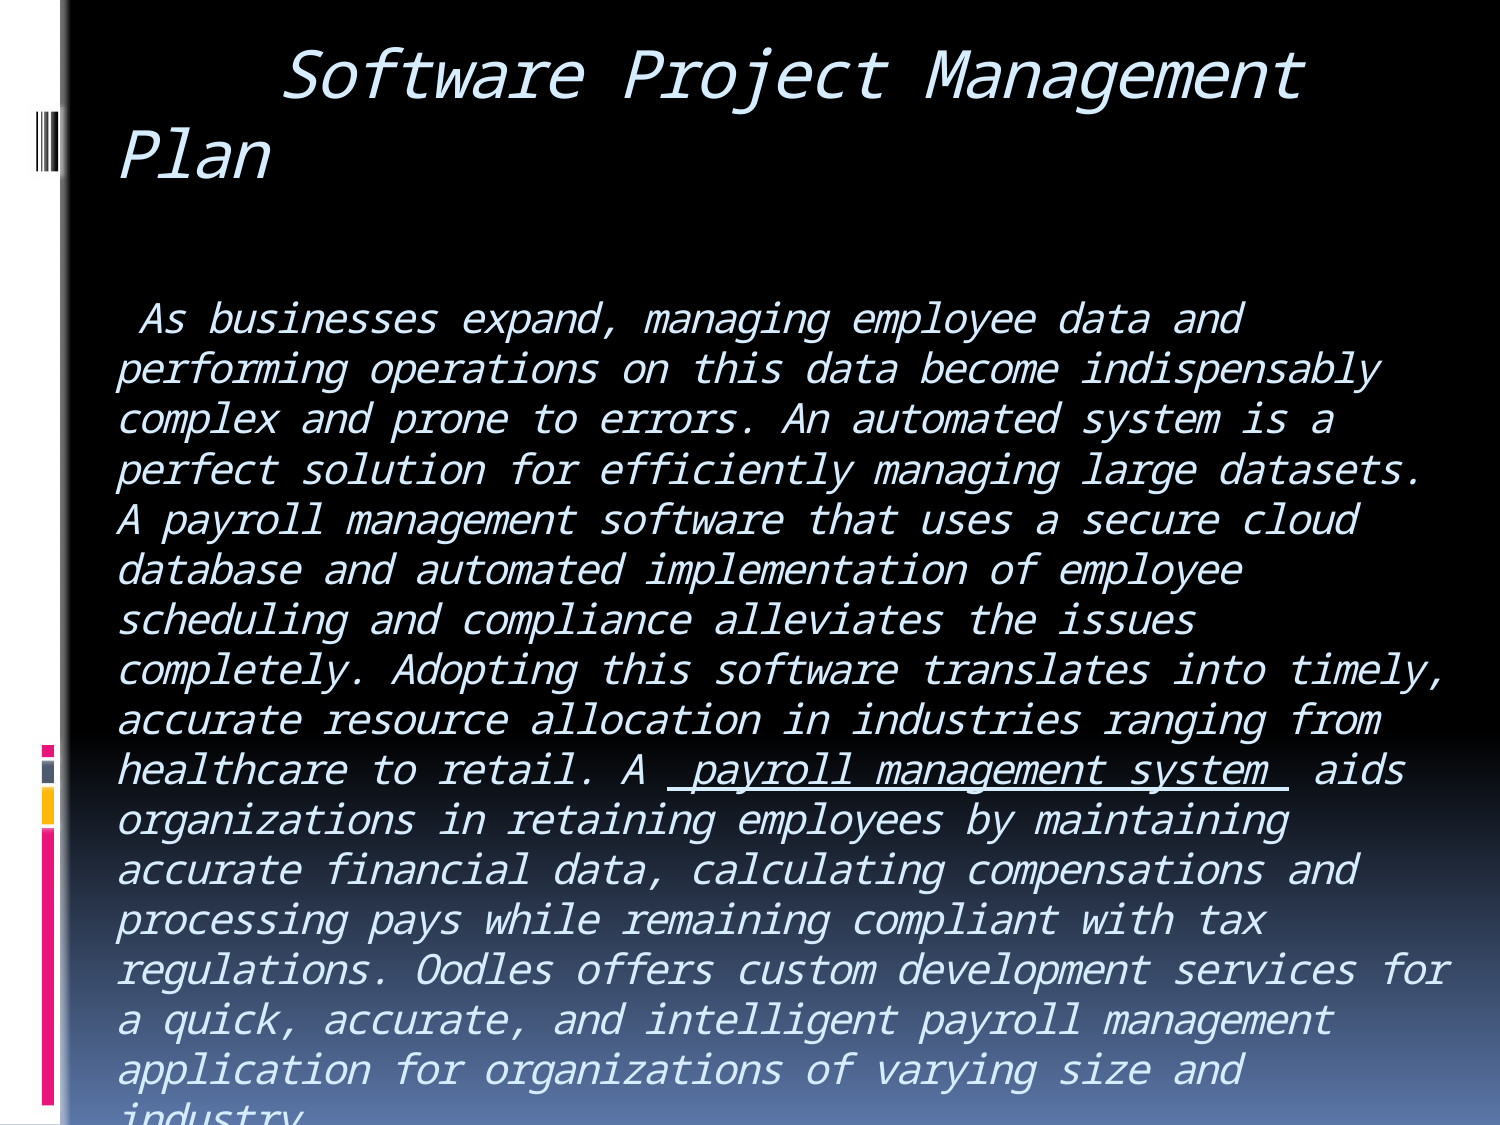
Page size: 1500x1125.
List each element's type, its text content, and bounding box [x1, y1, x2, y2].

title Software Project Management Plan As businesses expand, managing employee data and performing operations on this data become indispensably complex and prone to errors. An automated system is a perfect solution for efficiently managing large datasets. A payroll management software that uses a secure cloud database and automated implementation of employee scheduling and compliance alleviates the issues completely. Adopting this software translates into timely, accurate resource allocation in industries ranging from healthcare to retail. A payroll management system aids organizations in retaining employees by maintaining accurate financial data, calculating compensations and processing pays while remaining compliant with tax regulations. Oodles offers custom development services for a quick, accurate, and intelligent payroll management application for organizations of varying size and industry. [99, 24, 1463, 1088]
